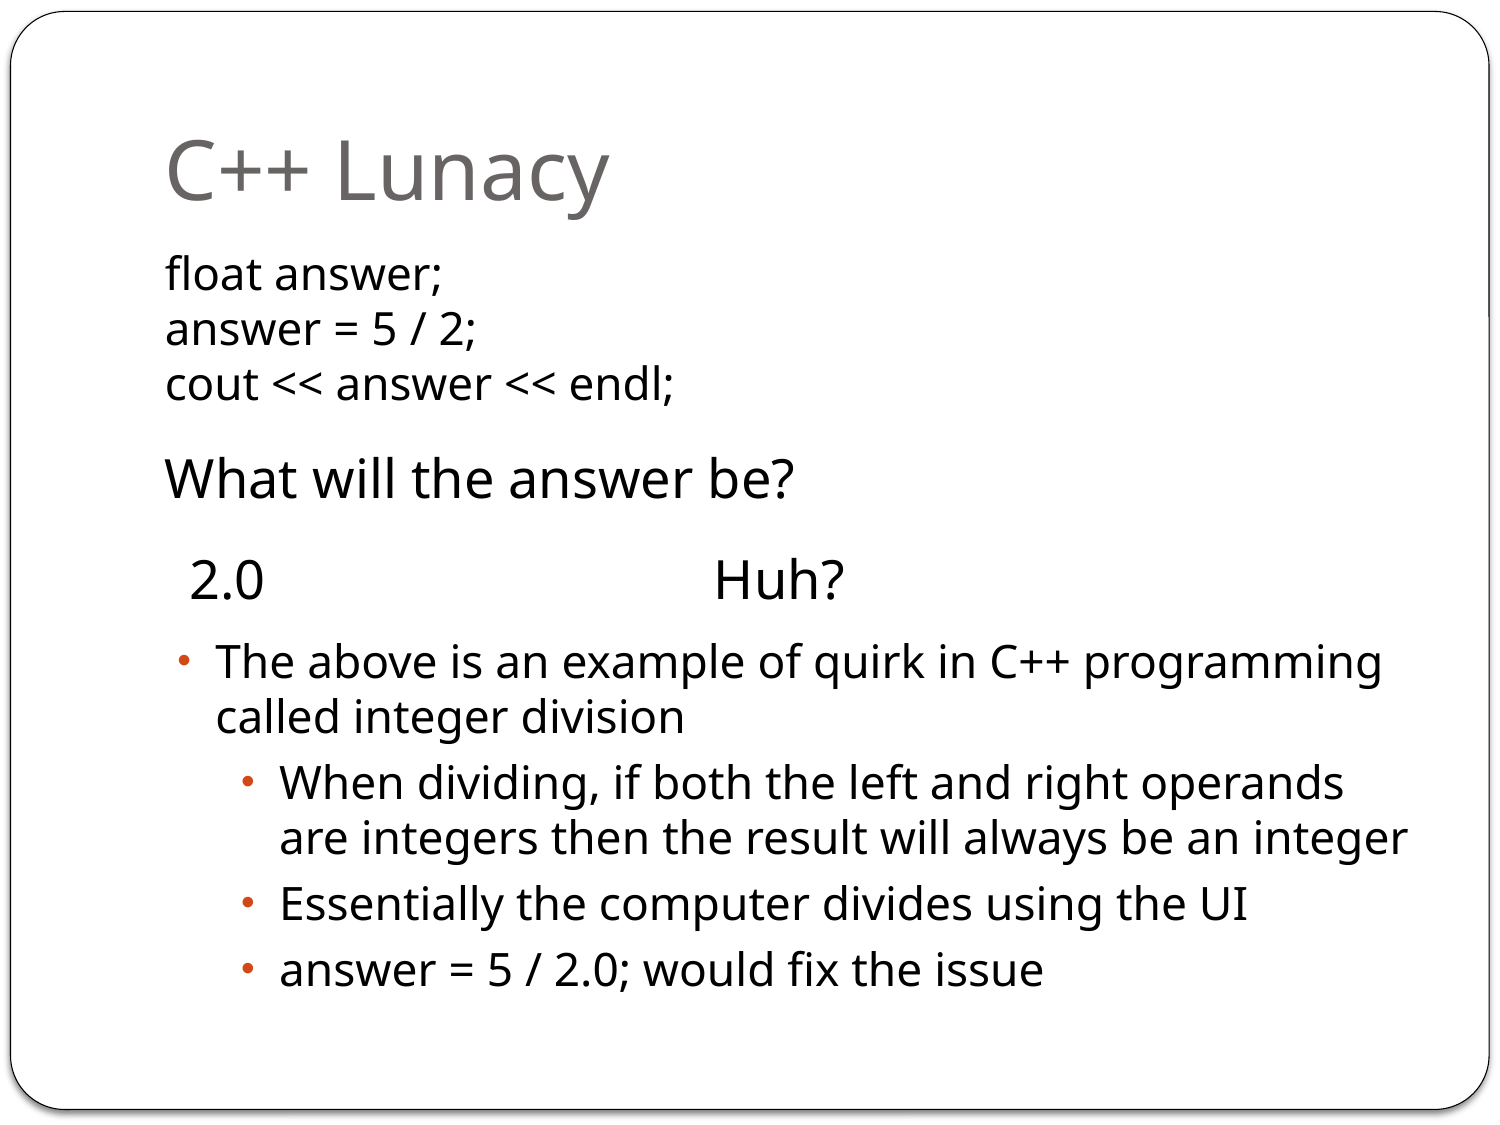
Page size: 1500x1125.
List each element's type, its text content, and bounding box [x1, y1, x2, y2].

text_box 2.0 Huh? [174, 537, 1450, 625]
title C++ Lunacy [150, 45, 1425, 233]
text_box The above is an example of quirk in C++ programming called integer division When dividing, if both the left and right operands are integers then the result will always be an integer Essentially the computer divides using the UI answer = 5 / 2.0; would fix the issue [162, 624, 1438, 1050]
text_box float answer; answer = 5 / 2; cout << answer << endl; [150, 237, 757, 468]
list What will the answer be? [150, 437, 1425, 525]
